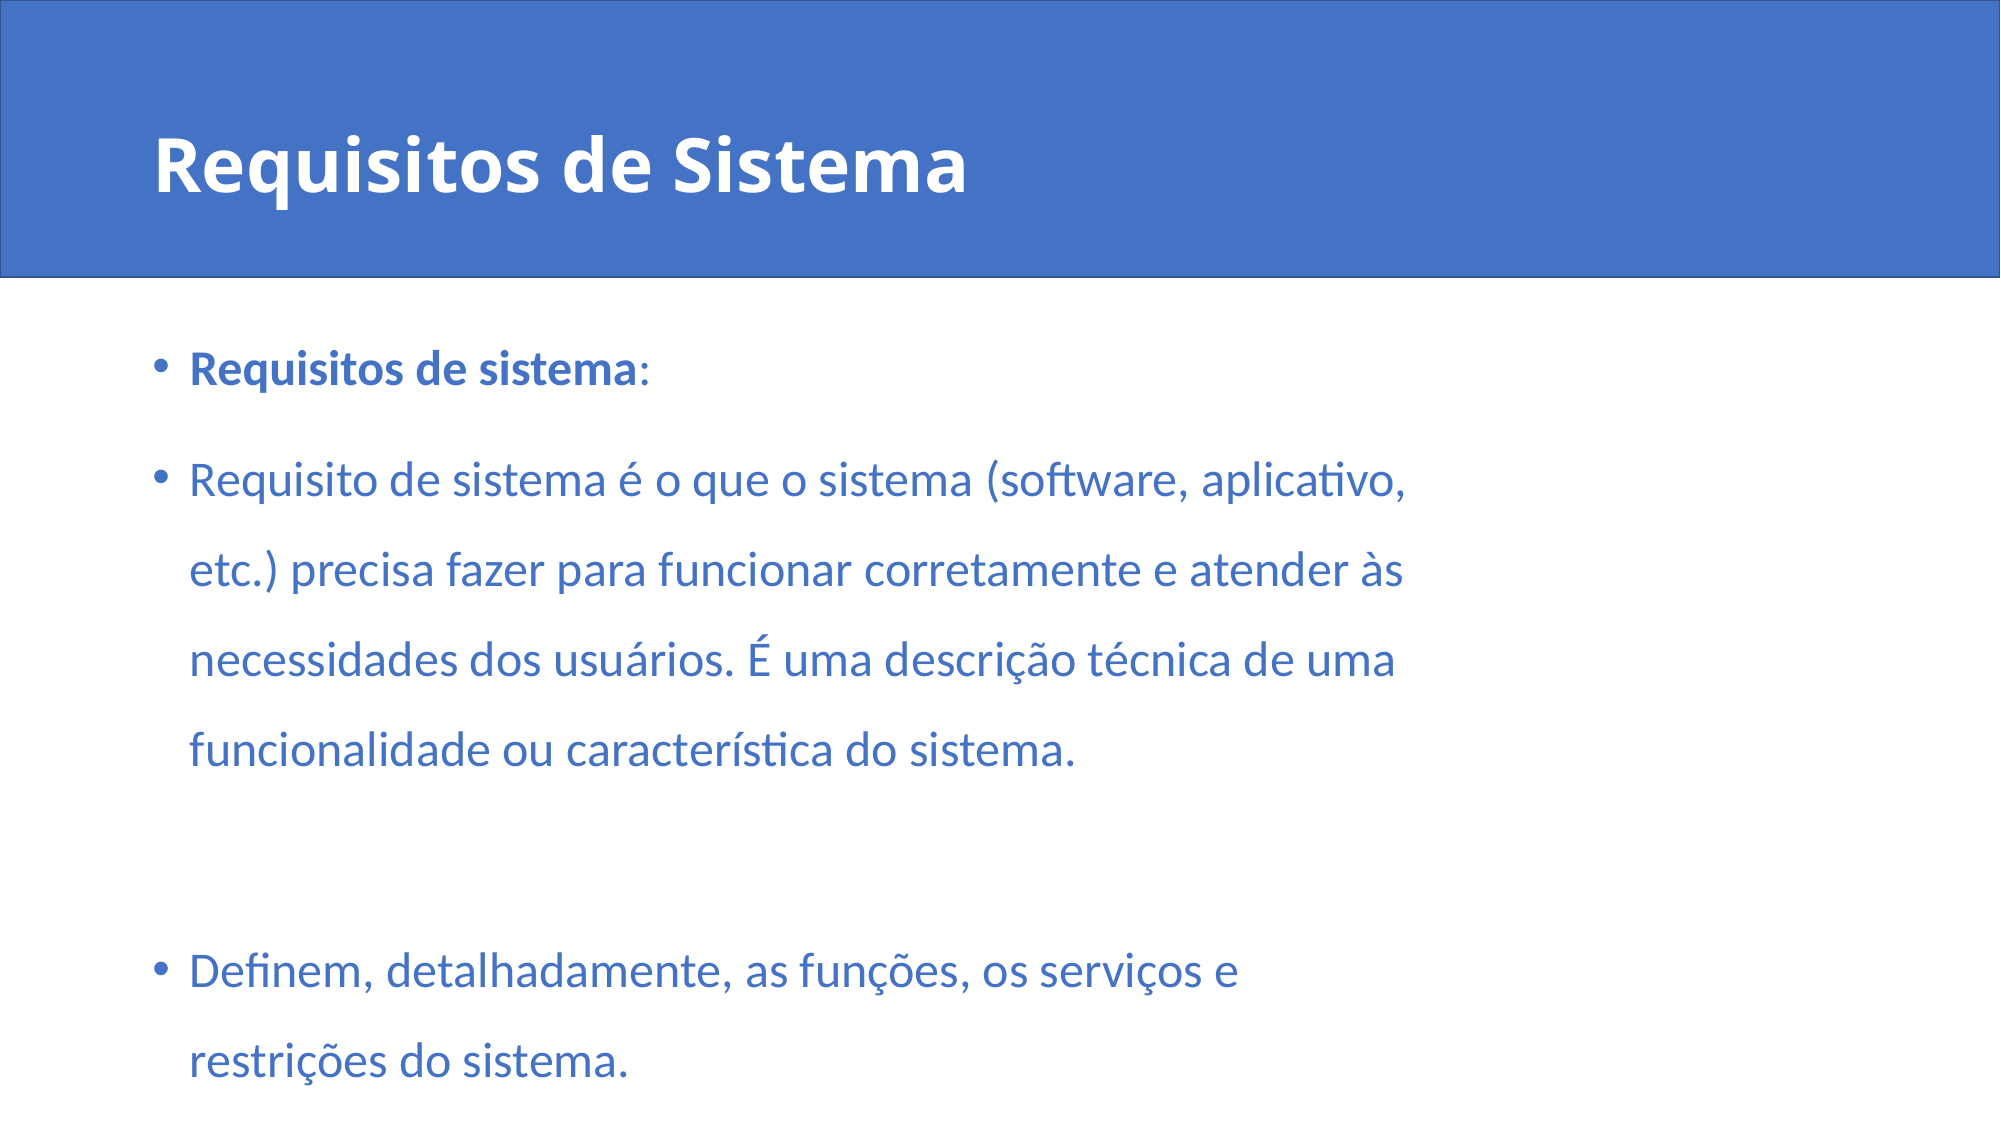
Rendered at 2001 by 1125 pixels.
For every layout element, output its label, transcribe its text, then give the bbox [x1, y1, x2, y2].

list Requisitos de sistema: Requisito de sistema é o que o sistema (software, aplicativo, etc.) precisa fazer para funcionar corretamente e atender às necessidades dos usuários. É uma descrição técnica de uma funcionalidade ou característica do sistema. Definem, detalhadamente, as funções, os serviços e restrições do sistema. [137, 297, 1461, 1012]
text_box [0, 0, 2000, 278]
title Requisitos de Sistema [137, 59, 1863, 278]
